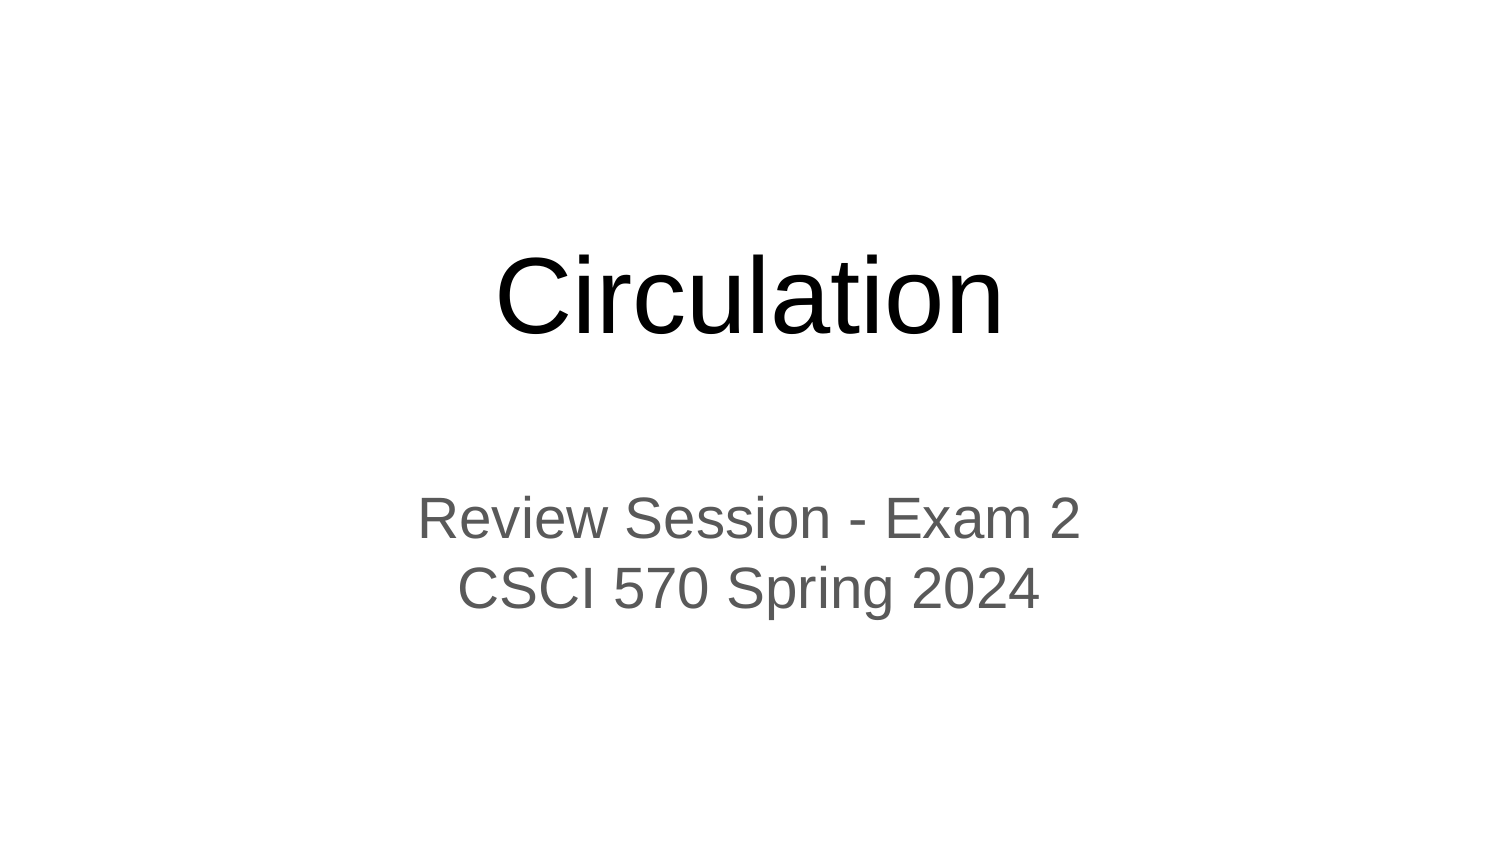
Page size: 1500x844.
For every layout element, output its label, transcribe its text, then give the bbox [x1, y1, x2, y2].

subtitle Review Session - Exam 2 CSCI 570 Spring 2024 [51, 464, 1449, 636]
title Circulation [51, 122, 1449, 459]
